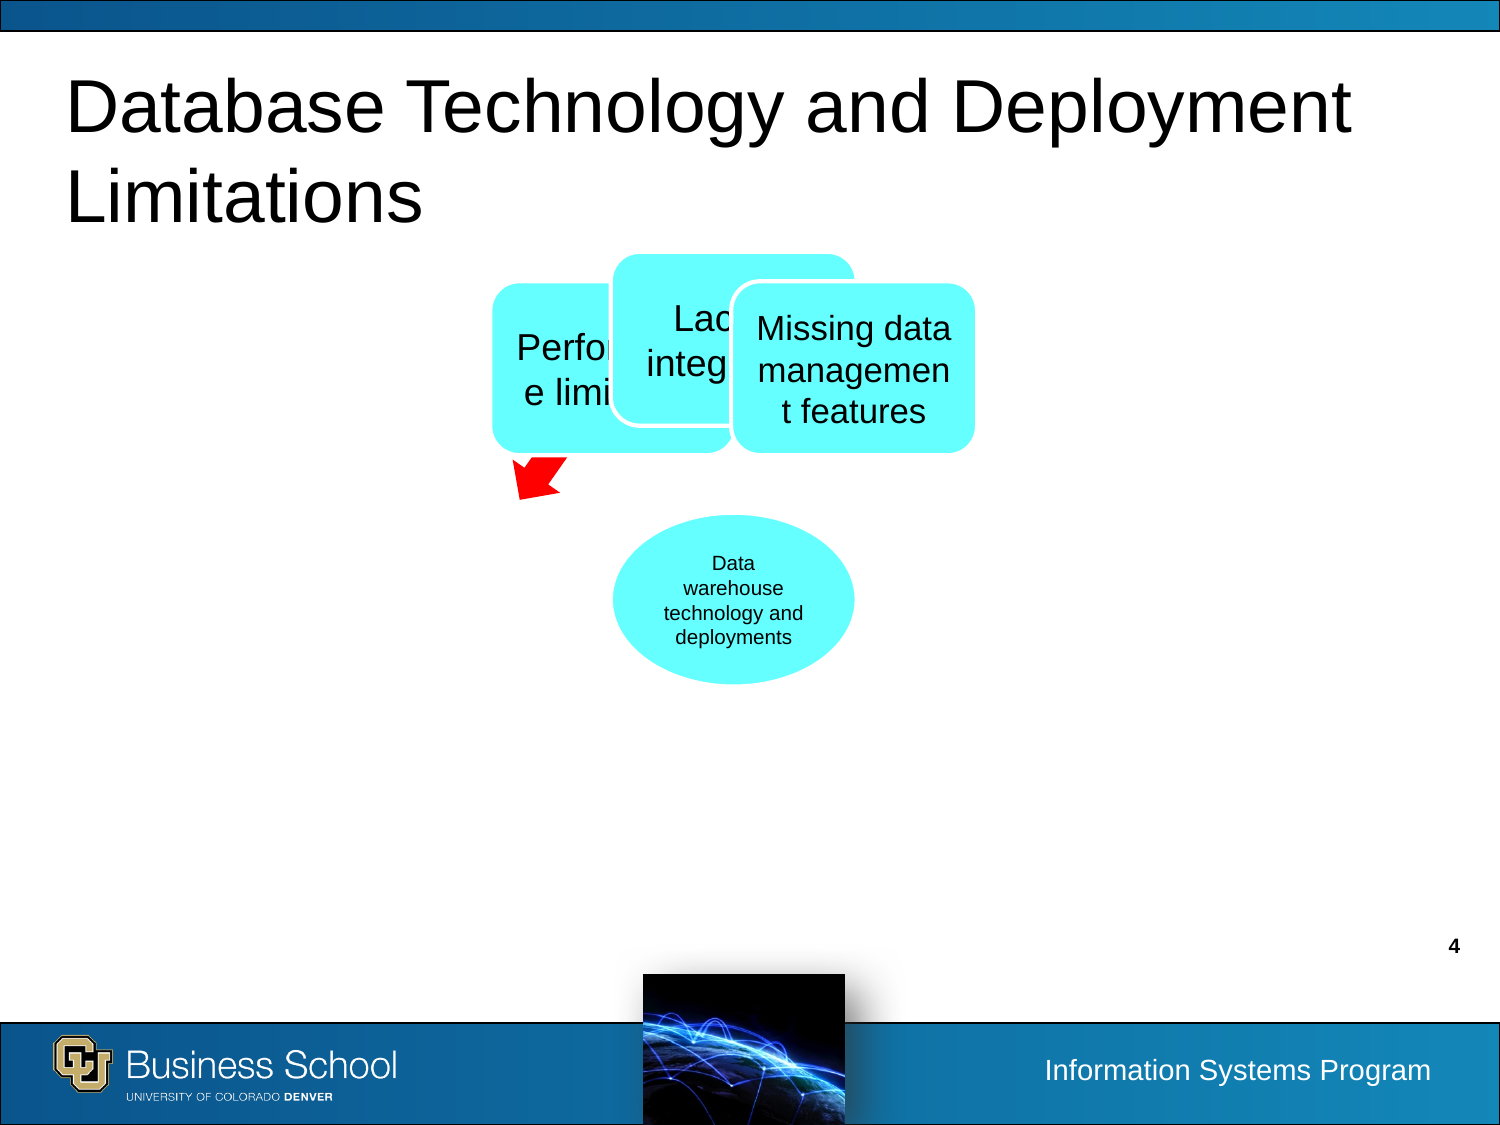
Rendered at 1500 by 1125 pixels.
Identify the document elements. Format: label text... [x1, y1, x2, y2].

title Database Technology and Deployment Limitations [49, 49, 1426, 163]
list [241, 251, 1226, 948]
picture [643, 974, 845, 1125]
picture [53, 1034, 396, 1101]
